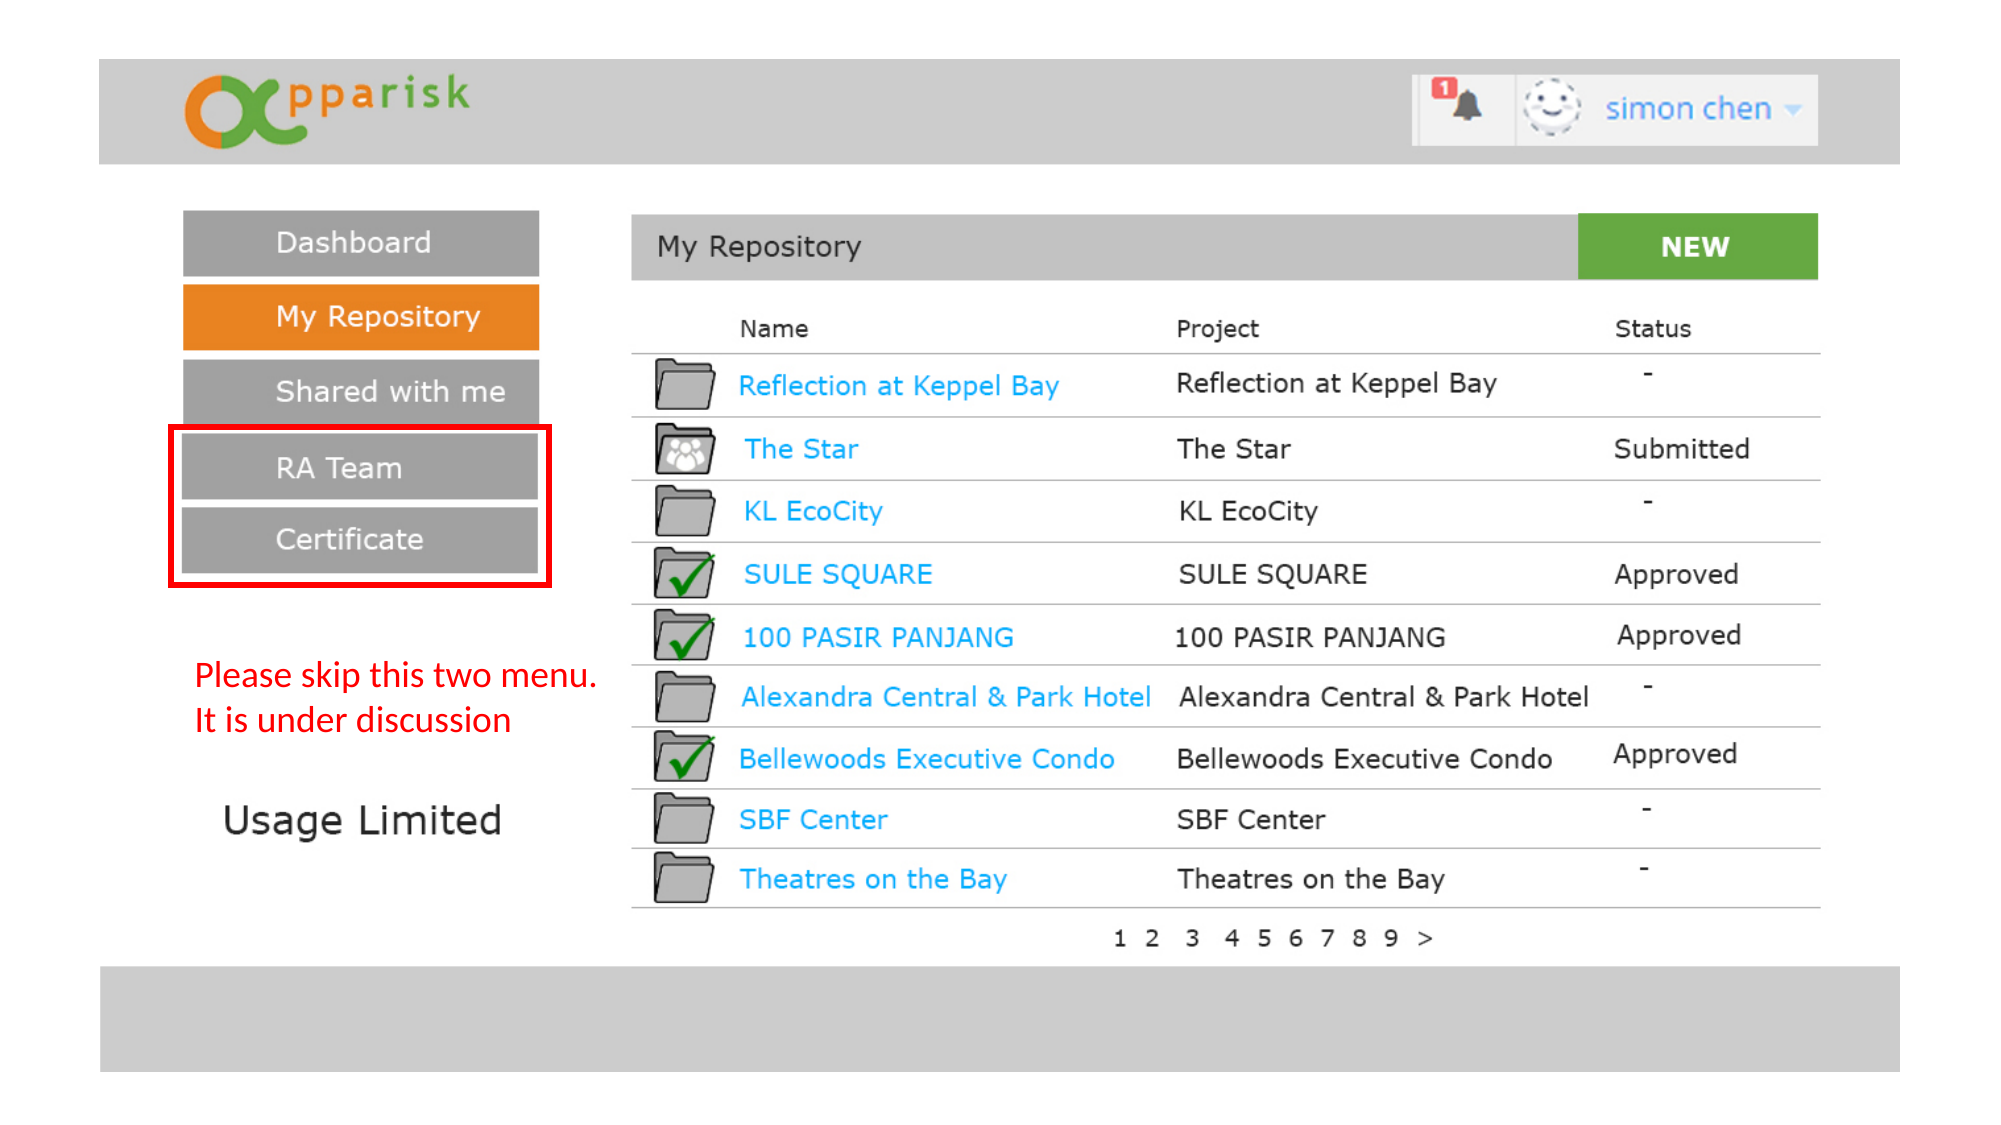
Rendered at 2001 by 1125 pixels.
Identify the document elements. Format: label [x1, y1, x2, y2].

list [99, 59, 1900, 1072]
